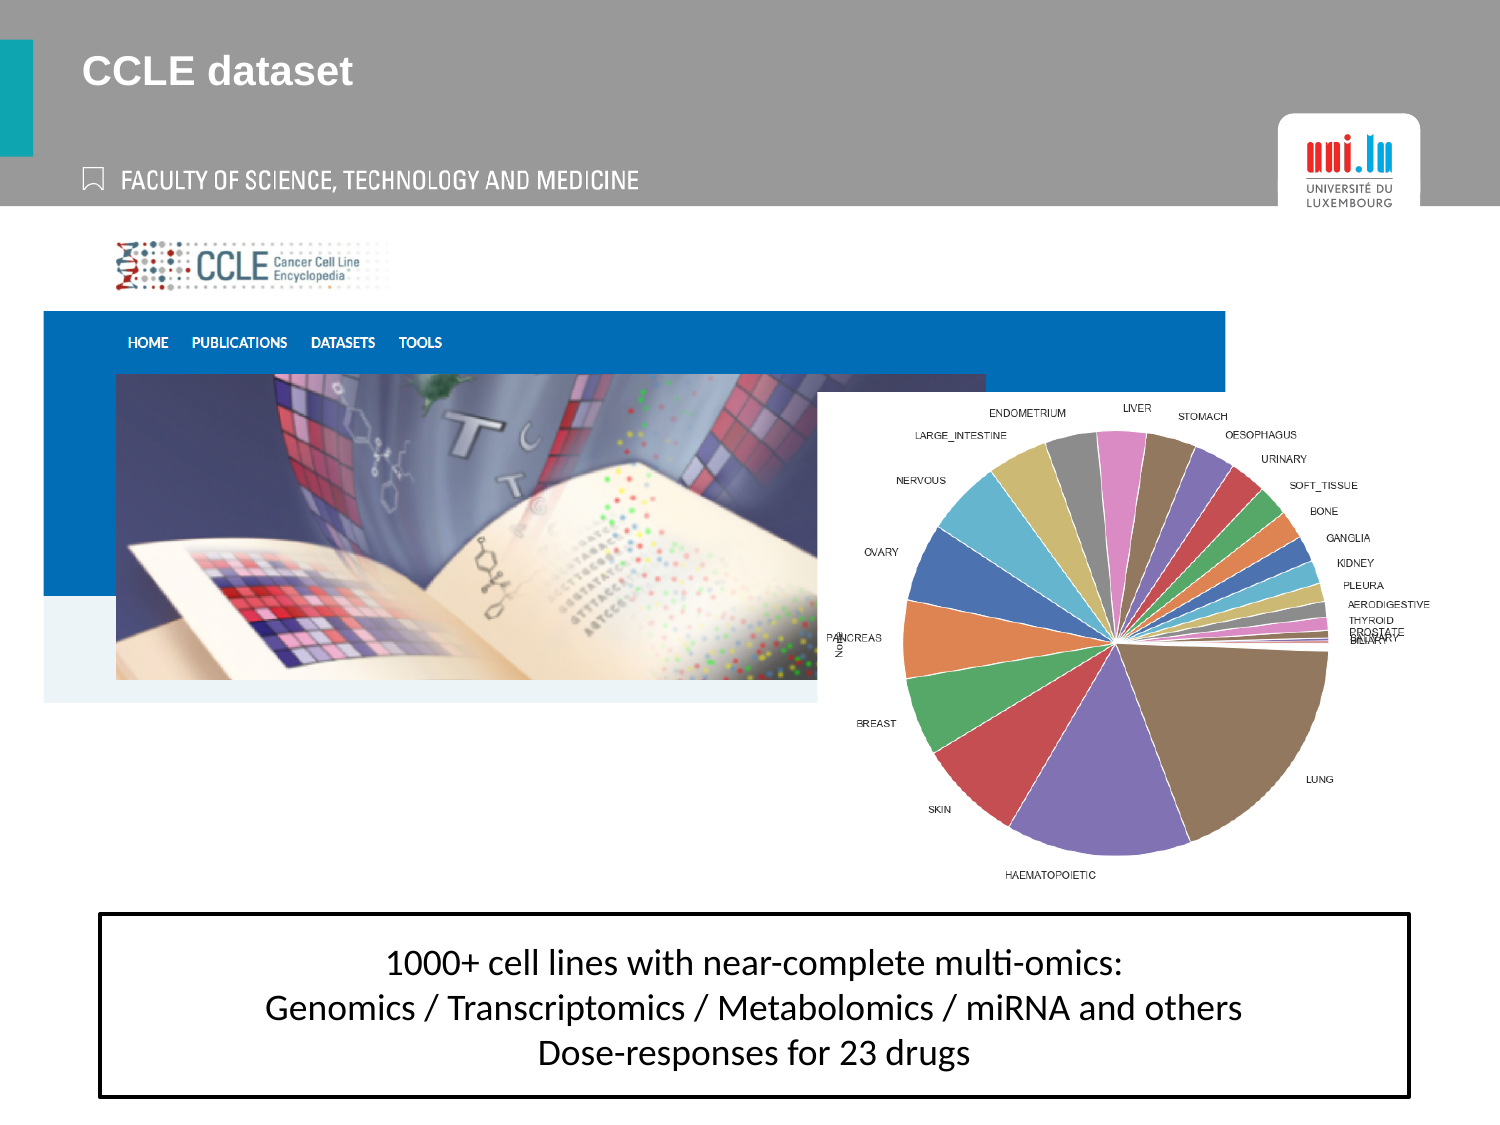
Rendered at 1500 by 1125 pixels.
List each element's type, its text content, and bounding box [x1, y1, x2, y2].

title CCLE dataset [81, 43, 1264, 207]
picture [43, 213, 1438, 886]
text_box 1000+ cell lines with near-complete multi-omics: Genomics / Transcriptomics / Metabolomics / miRNA and others Dose-responses for 23 drugs [98, 912, 1411, 1099]
